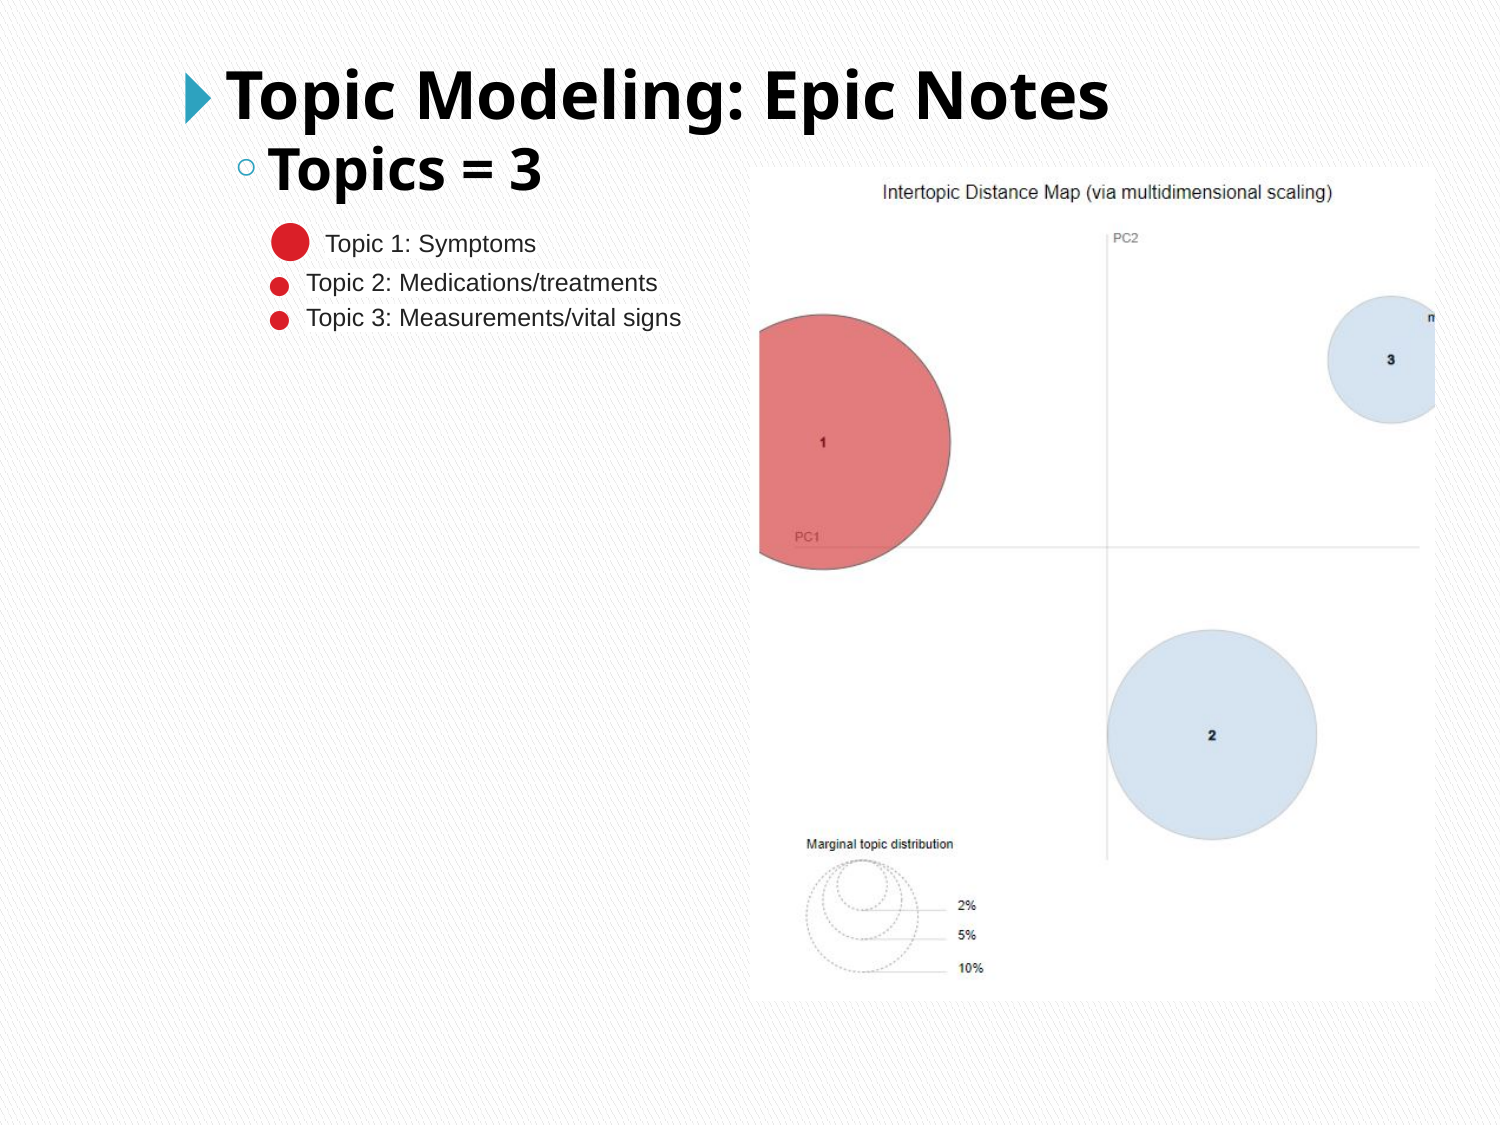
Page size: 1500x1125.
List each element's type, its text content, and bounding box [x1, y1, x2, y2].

list Topic Modeling: Epic Notes Topics = 3 Topic 1: Symptoms Topic 2: Medications/treatments Topic 3: Measurements/vital signs [150, 45, 1377, 795]
picture [0, 0, 1500, 1125]
